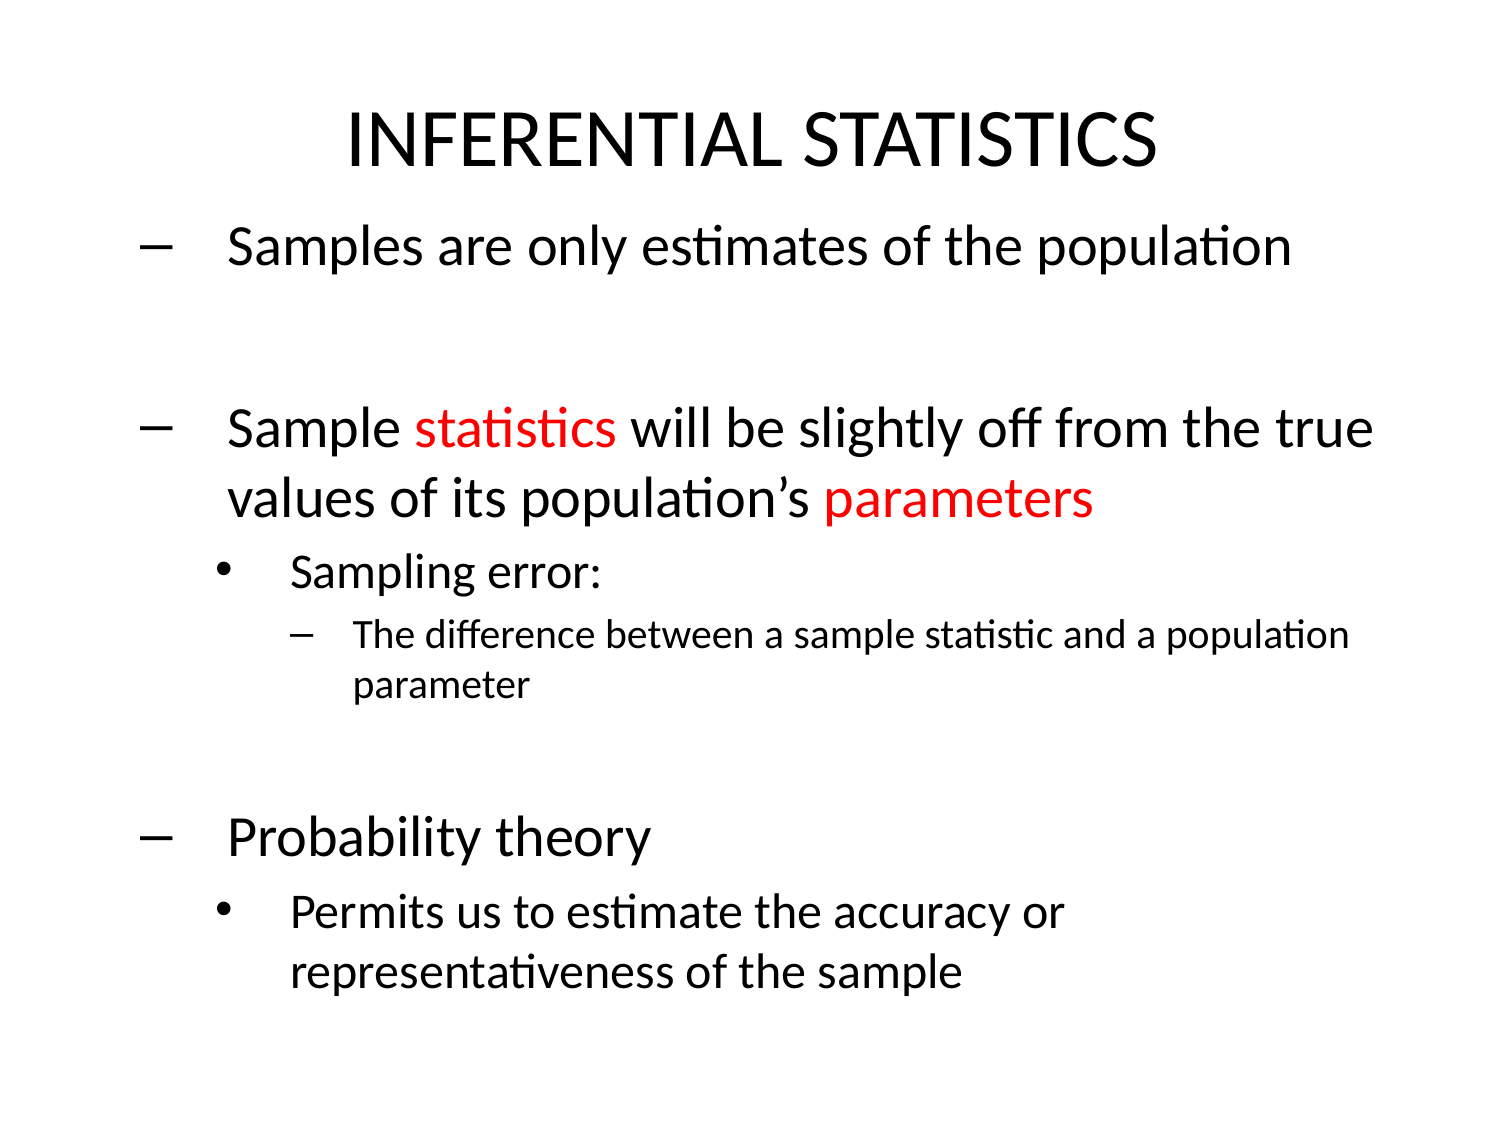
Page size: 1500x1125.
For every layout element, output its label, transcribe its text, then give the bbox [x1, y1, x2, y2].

list Samples are only estimates of the population Sample statistics will be slightly off from the true values of its population’s parameters Sampling error: The difference between a sample statistic and a population parameter Probability theory Permits us to estimate the accuracy or representativeness of the sample [50, 200, 1425, 1088]
title INFERENTIAL STATISTICS [99, 75, 1406, 192]
